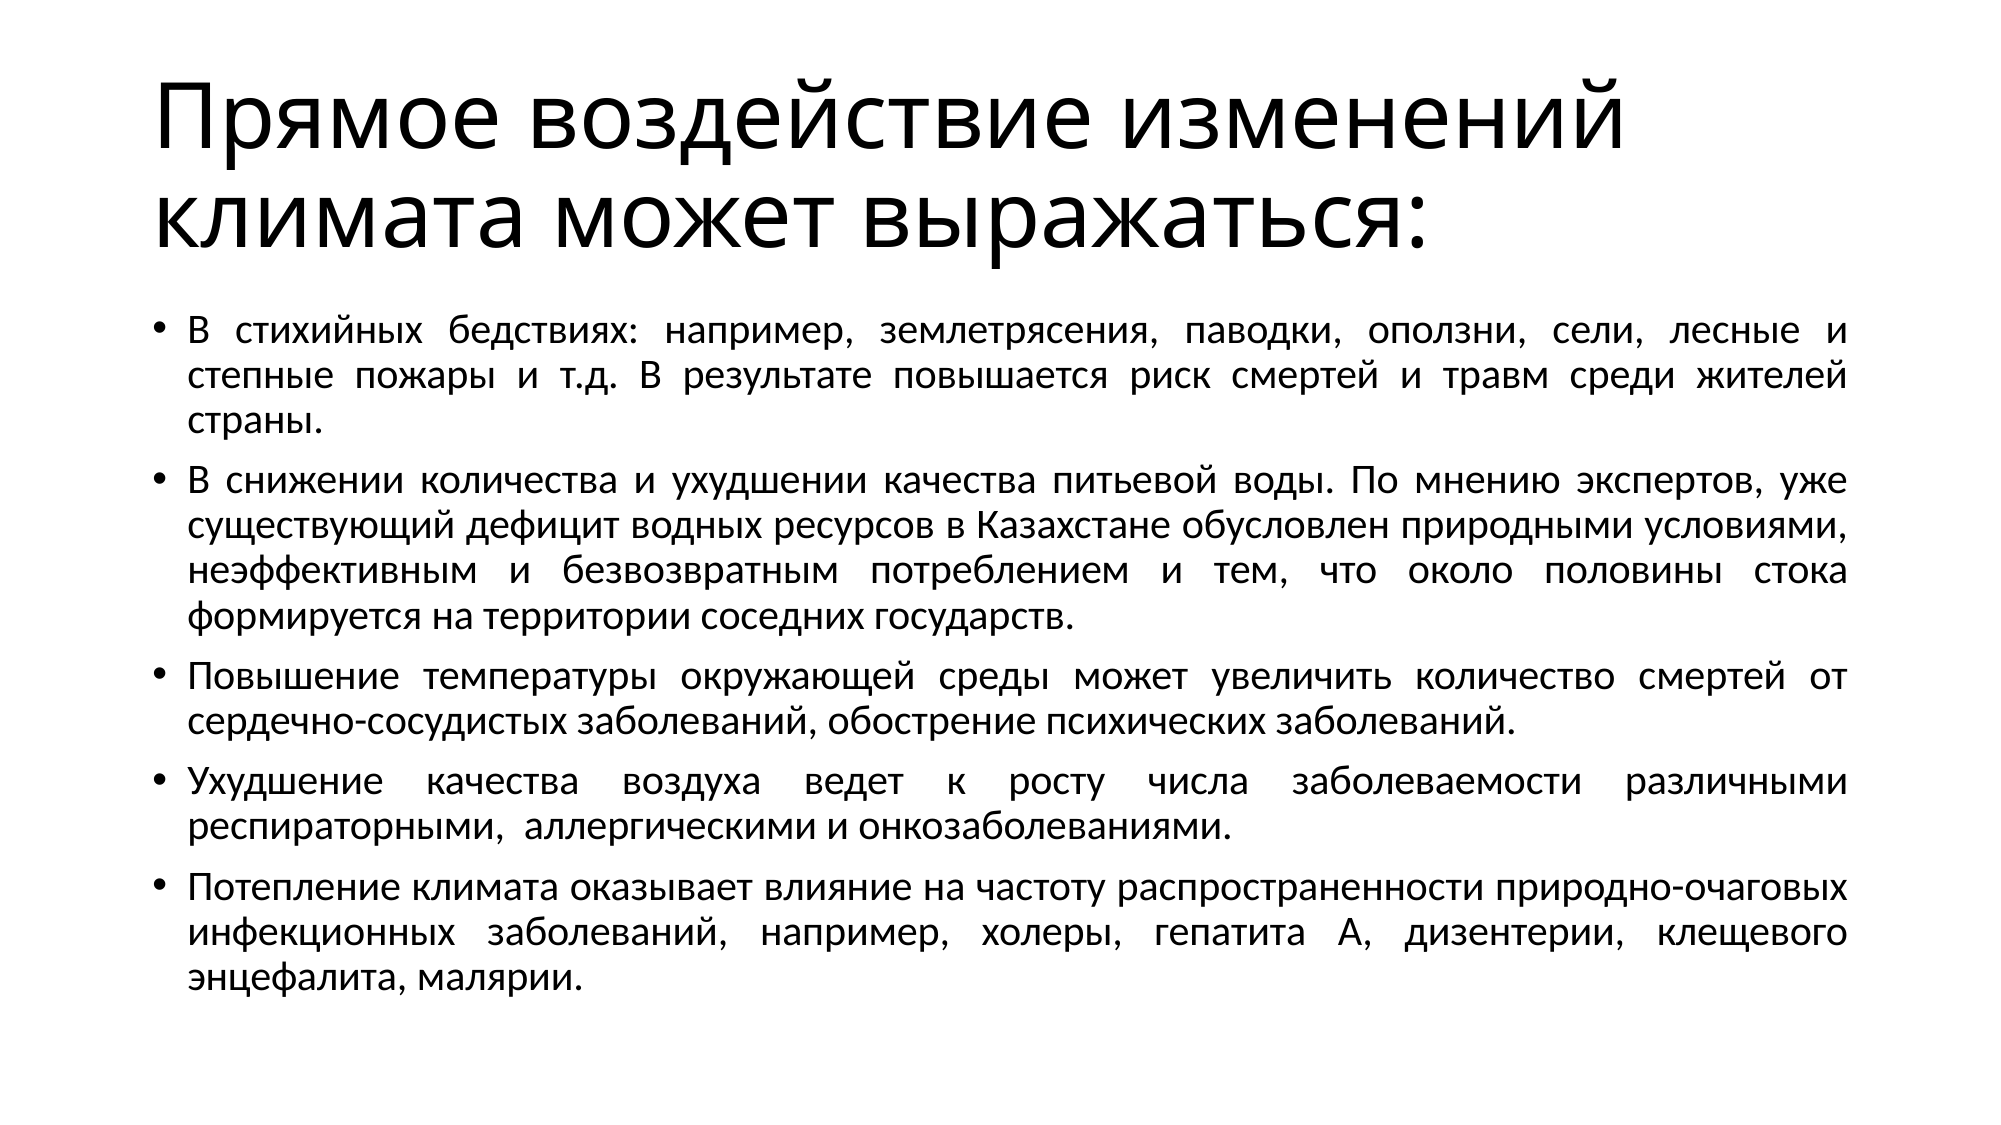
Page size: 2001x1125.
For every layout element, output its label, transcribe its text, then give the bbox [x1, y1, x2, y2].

list В стихийных бедствиях: например, землетрясения, паводки, оползни, сели, лесные и степные пожары и т.д. В результате повышается риск смертей и травм среди жителей страны. В снижении количества и ухудшении качества питьевой воды. По мнению экспертов, уже существующий дефицит водных ресурсов в Казахстане обусловлен природными условиями, неэффективным и безвозвратным потреблением и тем, что около половины стока формируется на территории соседних государств. Повышение температуры окружающей среды может увеличить количество смертей от сердечно-сосудистых заболеваний, обострение психических заболеваний. Ухудшение качества воздуха ведет к росту числа заболеваемости различными респираторными, аллергическими и онкозаболеваниями. Потепление климата оказывает влияние на частоту распространенности природно-очаговых инфекционных заболеваний, например, холеры, гепатита А, дизентерии, клещевого энцефалита, малярии. [137, 299, 1863, 1014]
title Прямое воздействие изменений климата может выражаться: [137, 59, 1863, 278]
